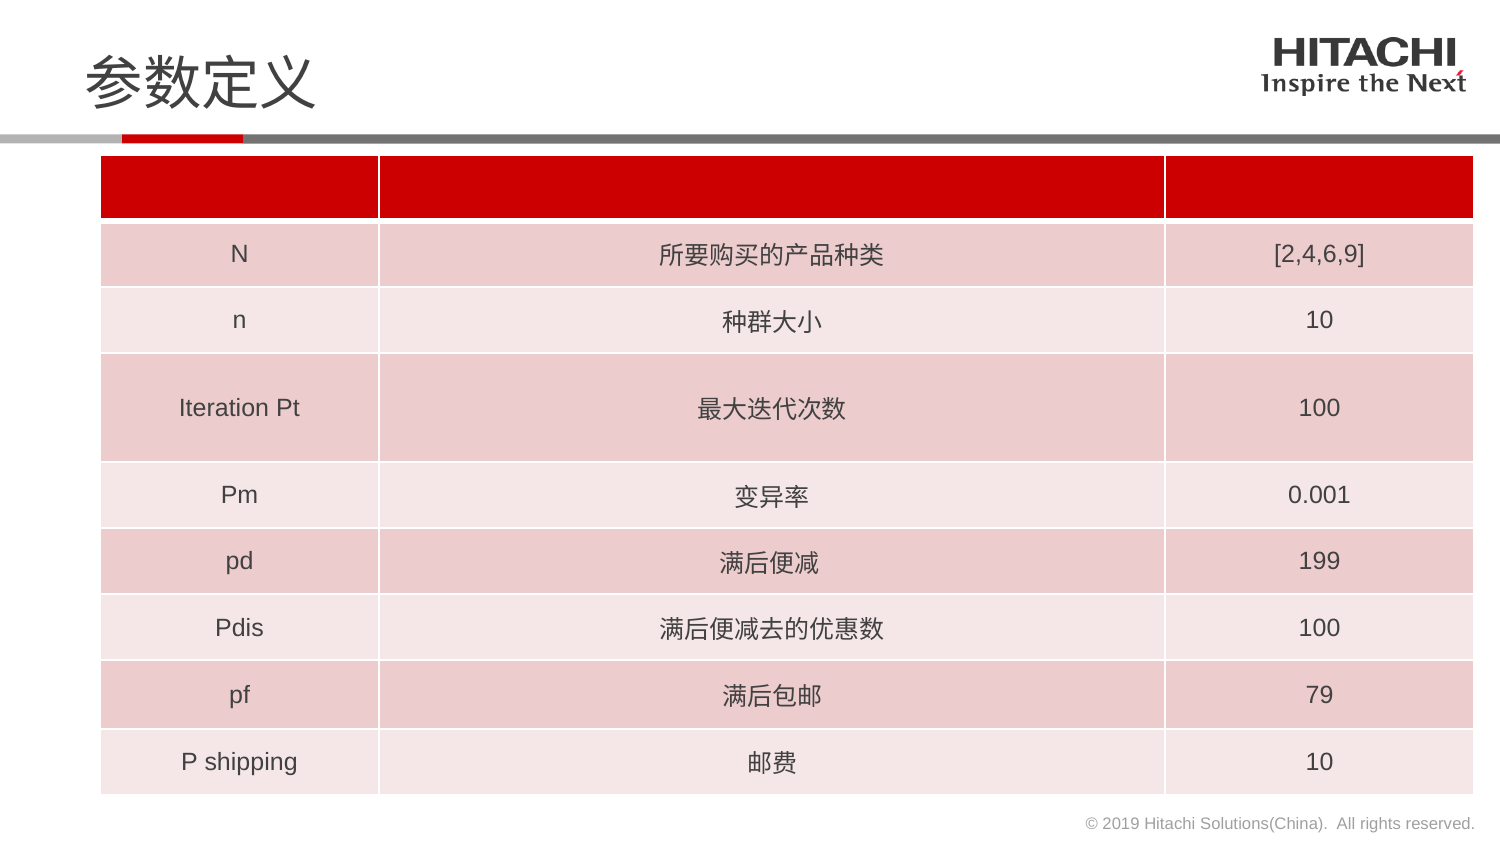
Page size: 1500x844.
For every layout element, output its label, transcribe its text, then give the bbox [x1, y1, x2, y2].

table_cell pd [101, 529, 378, 593]
table_header [101, 156, 378, 218]
table_cell n [101, 288, 378, 352]
table_cell 100 [1166, 354, 1473, 461]
table_cell Pm [101, 463, 378, 527]
table_cell 满后包邮 [380, 661, 1164, 728]
table_cell 199 [1166, 529, 1473, 593]
table_cell 邮费 [380, 730, 1164, 794]
table_cell 满后便减去的优惠数 [380, 595, 1164, 659]
table_cell Pdis [101, 595, 378, 659]
table_cell 变异率 [380, 463, 1164, 527]
table_cell 满后便减 [380, 529, 1164, 593]
table_cell pf [101, 661, 378, 728]
table_cell 所要购买的产品种类 [380, 224, 1164, 286]
picture [1261, 37, 1466, 96]
table_cell P shipping [101, 730, 378, 794]
table_cell [2,4,6,9] [1166, 224, 1473, 286]
table_cell N [101, 224, 378, 286]
table_cell 10 [1166, 288, 1473, 352]
table_cell 0.001 [1166, 463, 1473, 527]
table_header [380, 156, 1164, 218]
table_cell 10 [1166, 730, 1473, 794]
text_box 参数定义 [70, 38, 1090, 124]
table_cell 100 [1166, 595, 1473, 659]
table_cell 79 [1166, 661, 1473, 728]
table_cell 最大迭代次数 [380, 354, 1164, 461]
table_header [1166, 156, 1473, 218]
table_cell Iteration Pt [101, 354, 378, 461]
table_cell 种群大小 [380, 288, 1164, 352]
